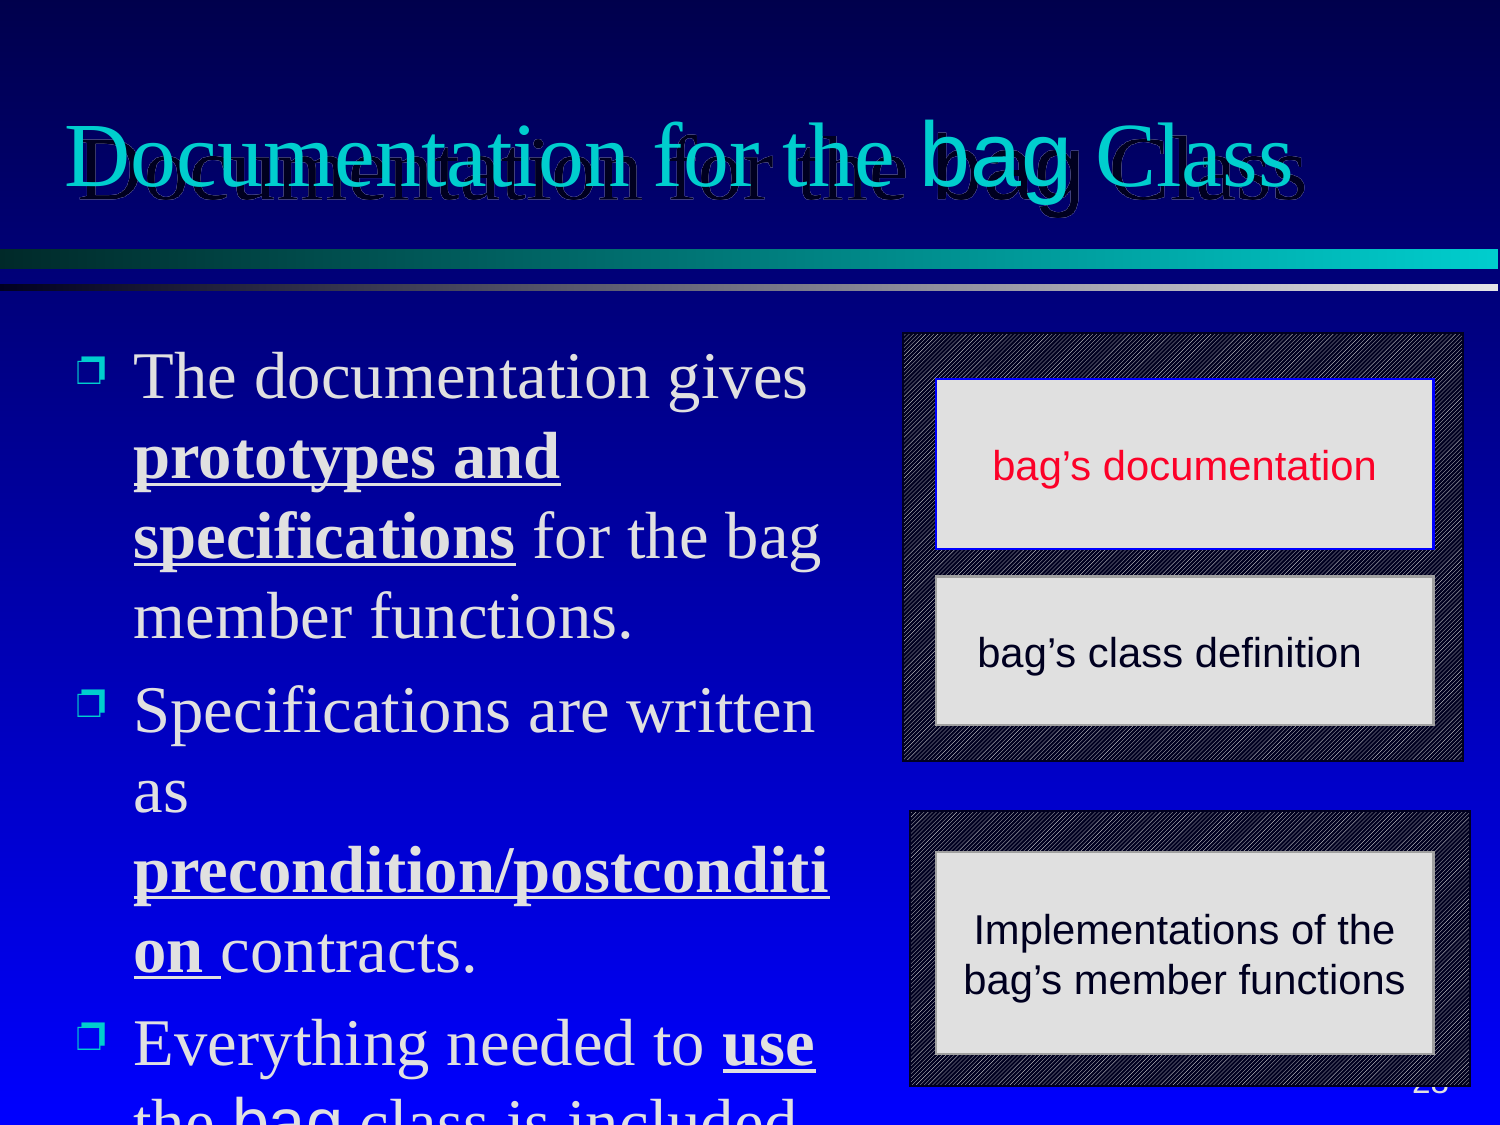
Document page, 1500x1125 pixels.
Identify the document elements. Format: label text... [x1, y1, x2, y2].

title Documentation for the bag Class [49, 55, 1326, 245]
text_box Implementations of the bag’s member functions [935, 852, 1434, 1054]
text_box [928, 351, 1487, 1085]
text_box bag’s class definition [935, 576, 1434, 726]
text_box bag’s documentation [935, 378, 1434, 550]
text_box [909, 810, 1471, 1087]
text_box [902, 333, 1464, 761]
list The documentation gives prototypes and specifications for the bag member functions. Specifications are written as precondition/postcondition contracts. Everything needed to use the bag class is included in this comment. [61, 324, 852, 1081]
